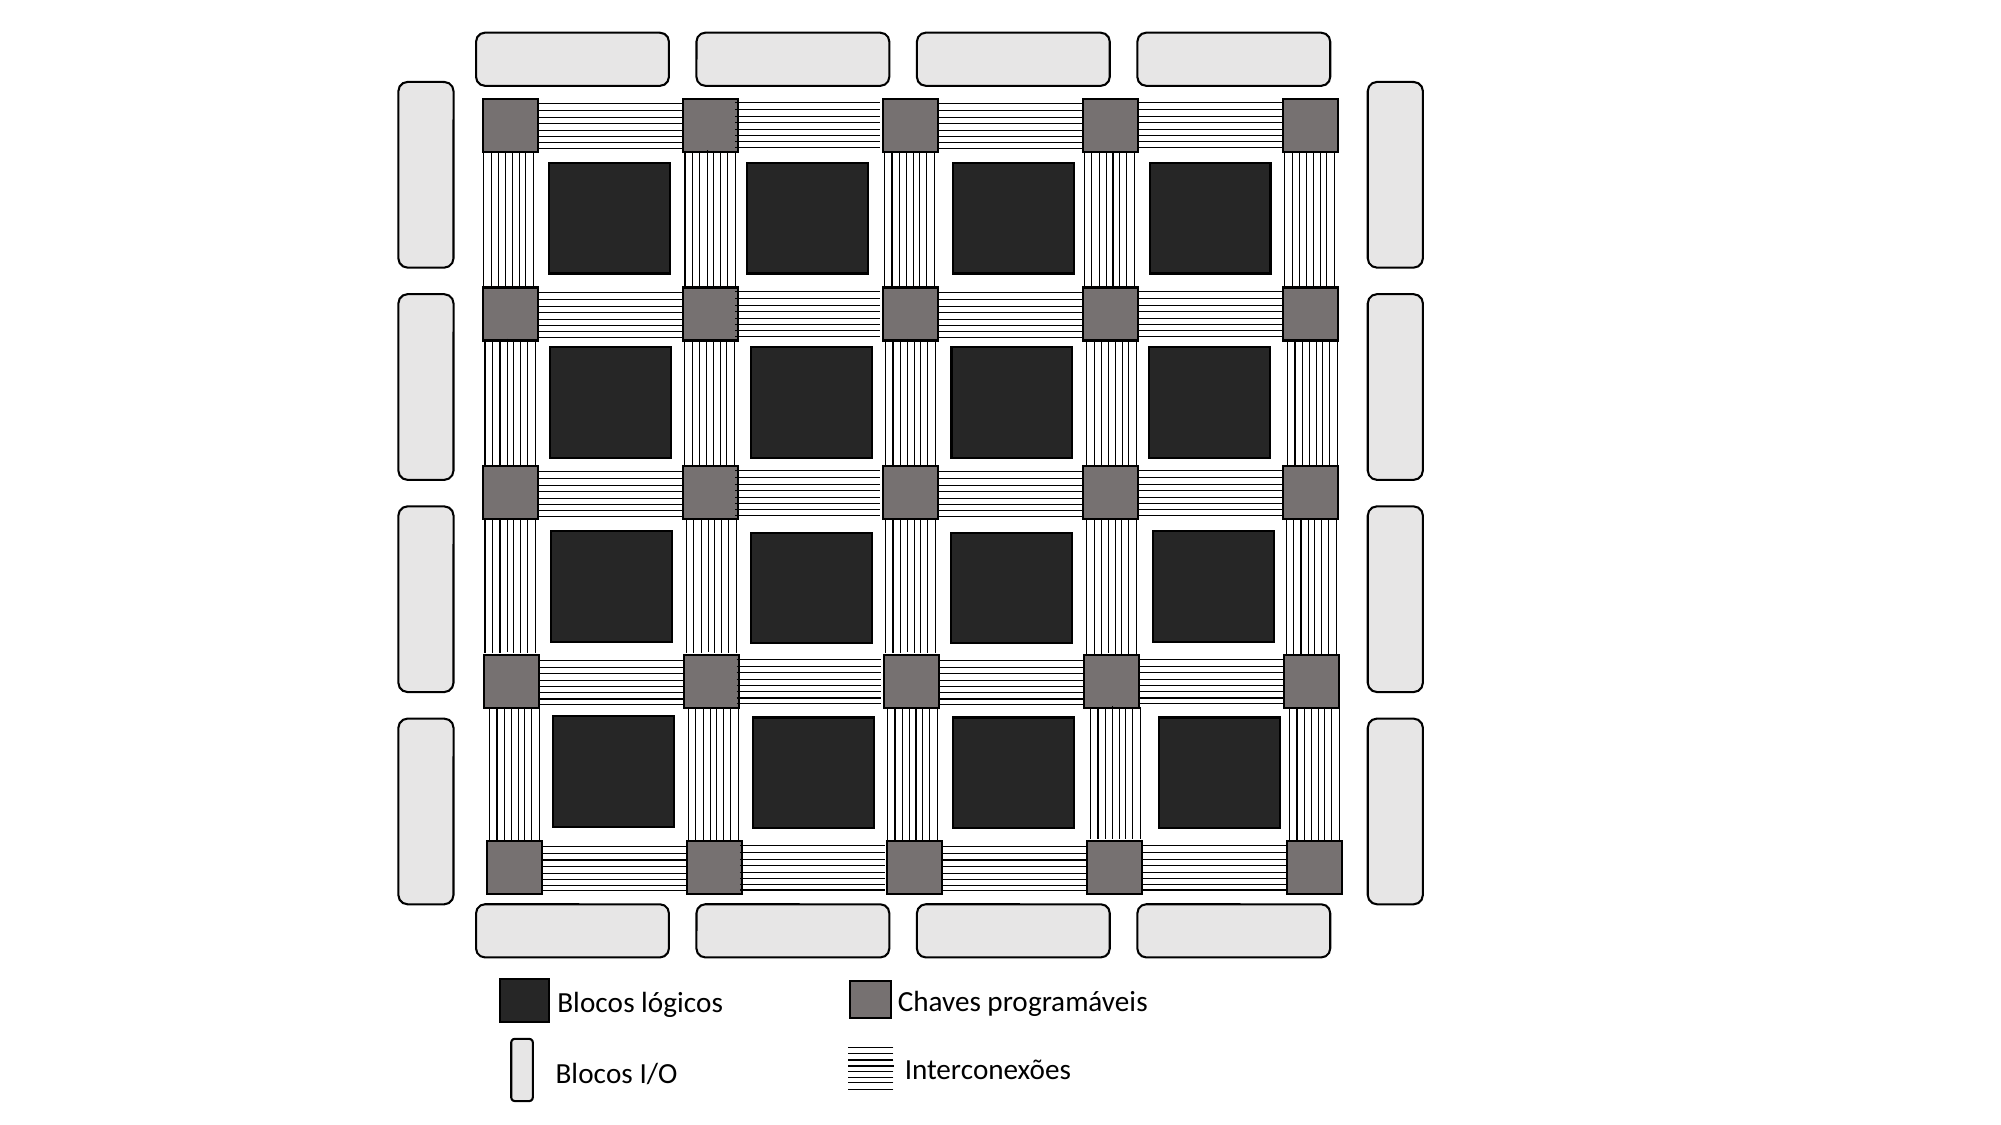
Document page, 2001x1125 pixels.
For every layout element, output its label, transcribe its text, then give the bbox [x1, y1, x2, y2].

text_box Interconexões [890, 1043, 1306, 1093]
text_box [398, 32, 1423, 958]
text_box [849, 980, 883, 1019]
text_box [849, 1045, 892, 1092]
text_box Blocos I/O [540, 1046, 693, 1097]
text_box Blocos lógicos [542, 975, 739, 1026]
text_box [510, 1037, 534, 1103]
text_box Chaves programáveis [883, 975, 1293, 1025]
text_box [499, 978, 542, 1023]
